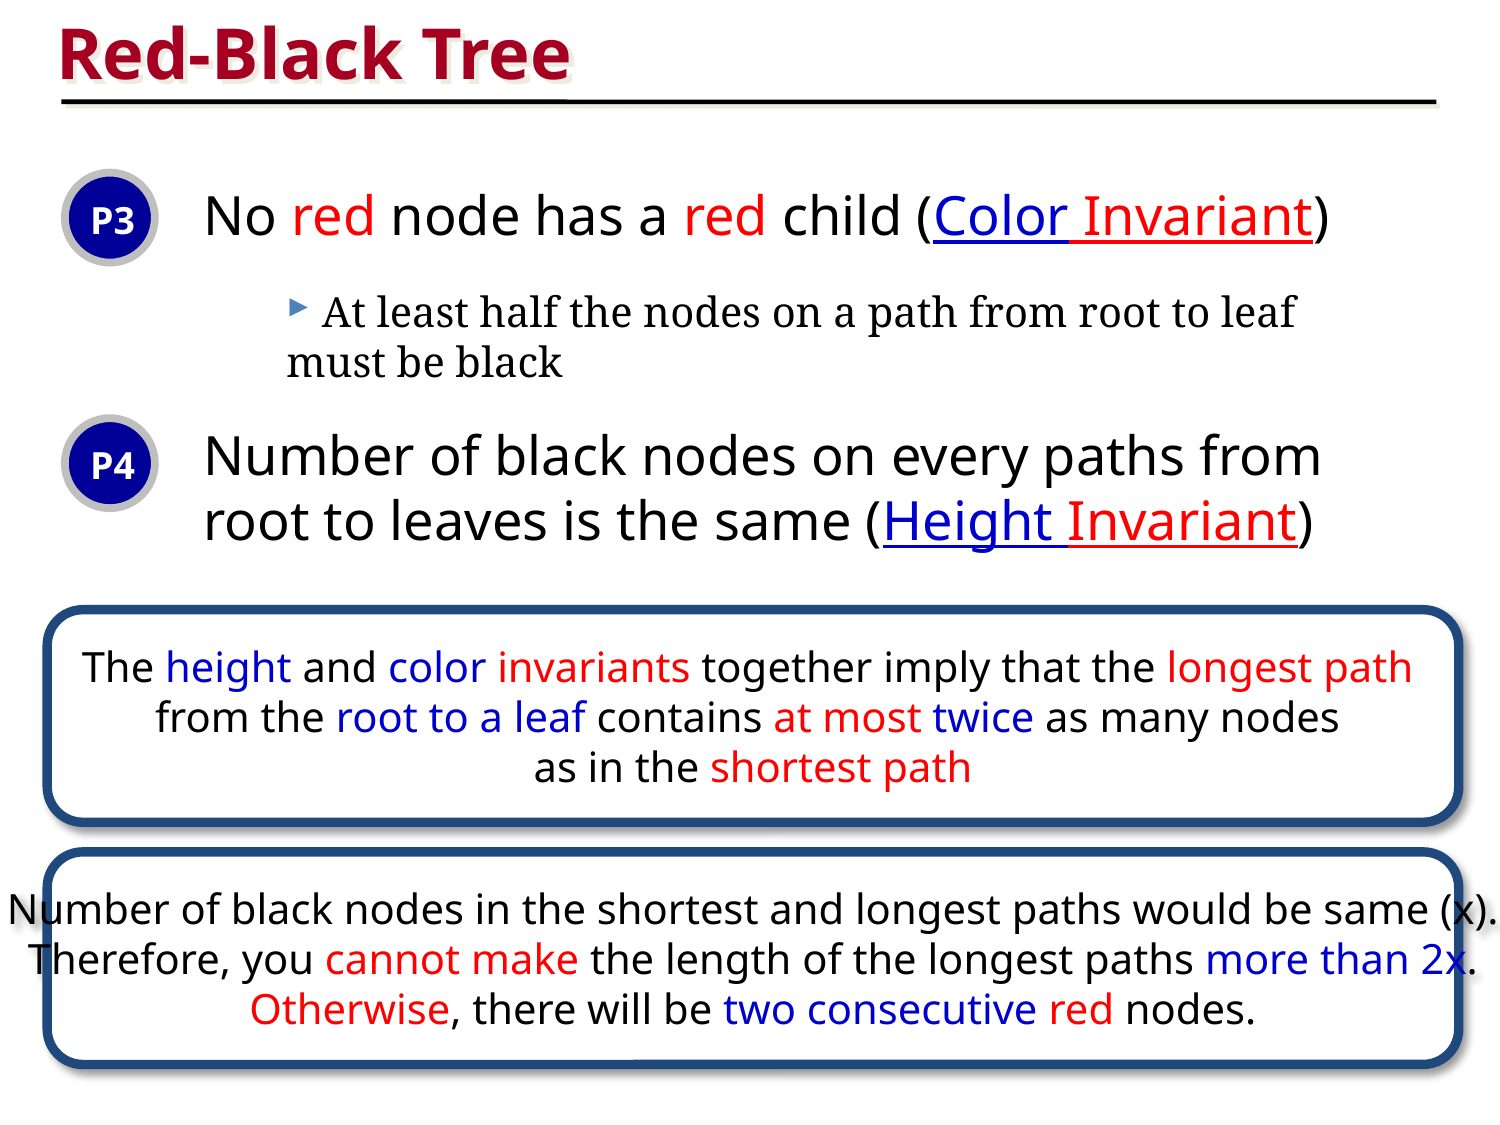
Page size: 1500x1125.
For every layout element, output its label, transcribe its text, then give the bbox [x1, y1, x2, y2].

text_box No red node has a red child (Color Invariant) [188, 174, 1435, 254]
text_box Red-Black Tree [41, 1, 1316, 102]
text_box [64, 417, 156, 509]
text_box Number of black nodes in the shortest and longest paths would be same (x). Therefore, you cannot make the length of the longest paths more than 2x. Otherwise, there will be two consecutive red nodes. [47, 851, 1459, 1065]
text_box The height and color invariants together imply that the longest path from the root to a leaf contains at most twice as many nodes as in the shortest path [47, 609, 1459, 823]
text_box Number of black nodes on every paths from root to leaves is the same (Height Invariant) [188, 413, 1435, 559]
text_box At least half the nodes on a path from root to leaf must be black [271, 278, 1316, 394]
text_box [64, 172, 156, 263]
